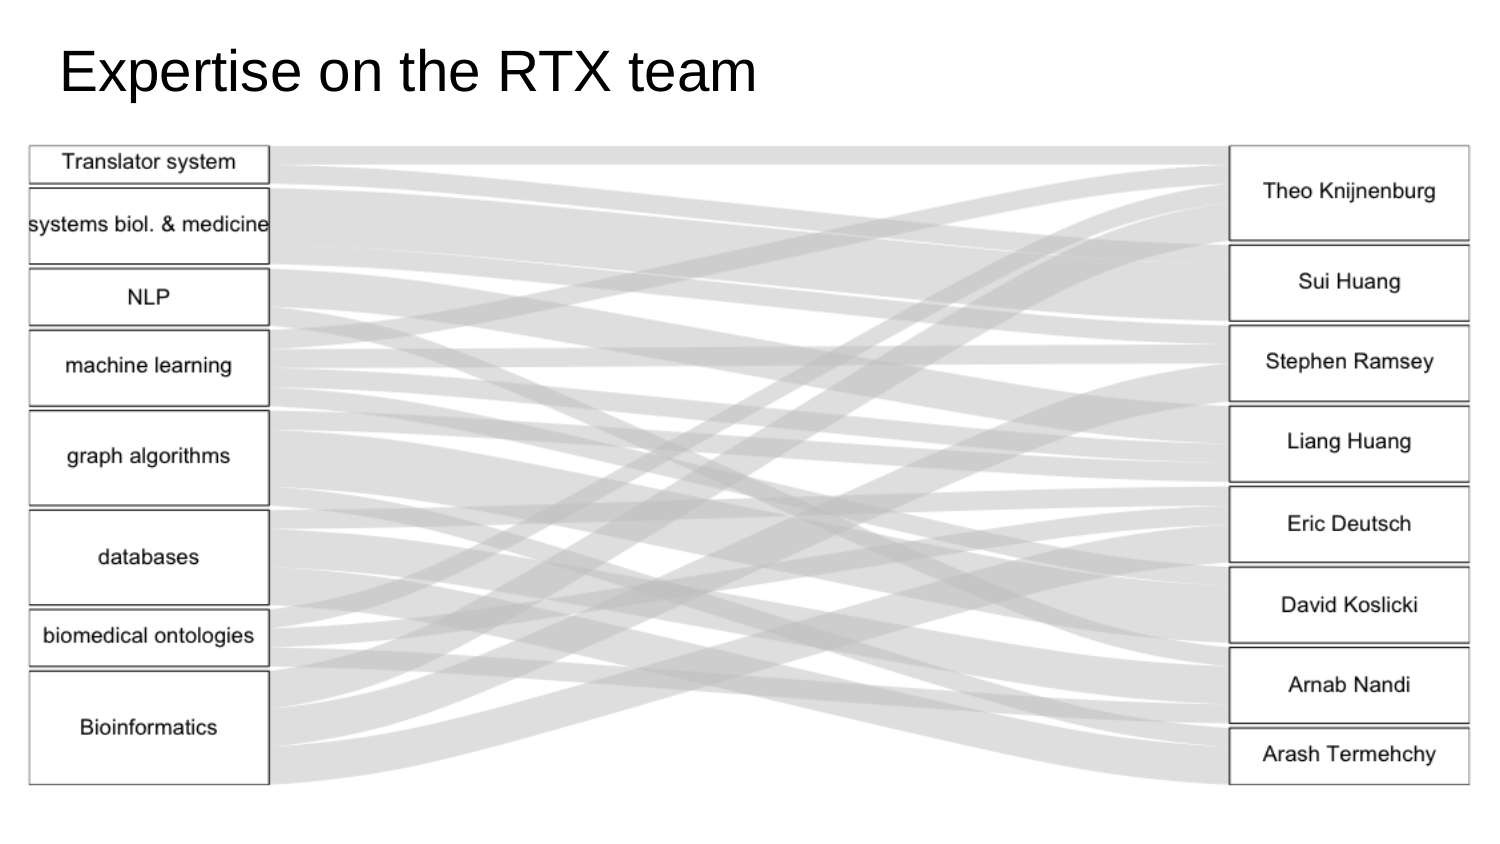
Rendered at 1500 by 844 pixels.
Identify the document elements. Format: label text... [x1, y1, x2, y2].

picture [24, 137, 1476, 793]
title Expertise on the RTX team [44, 18, 1442, 113]
